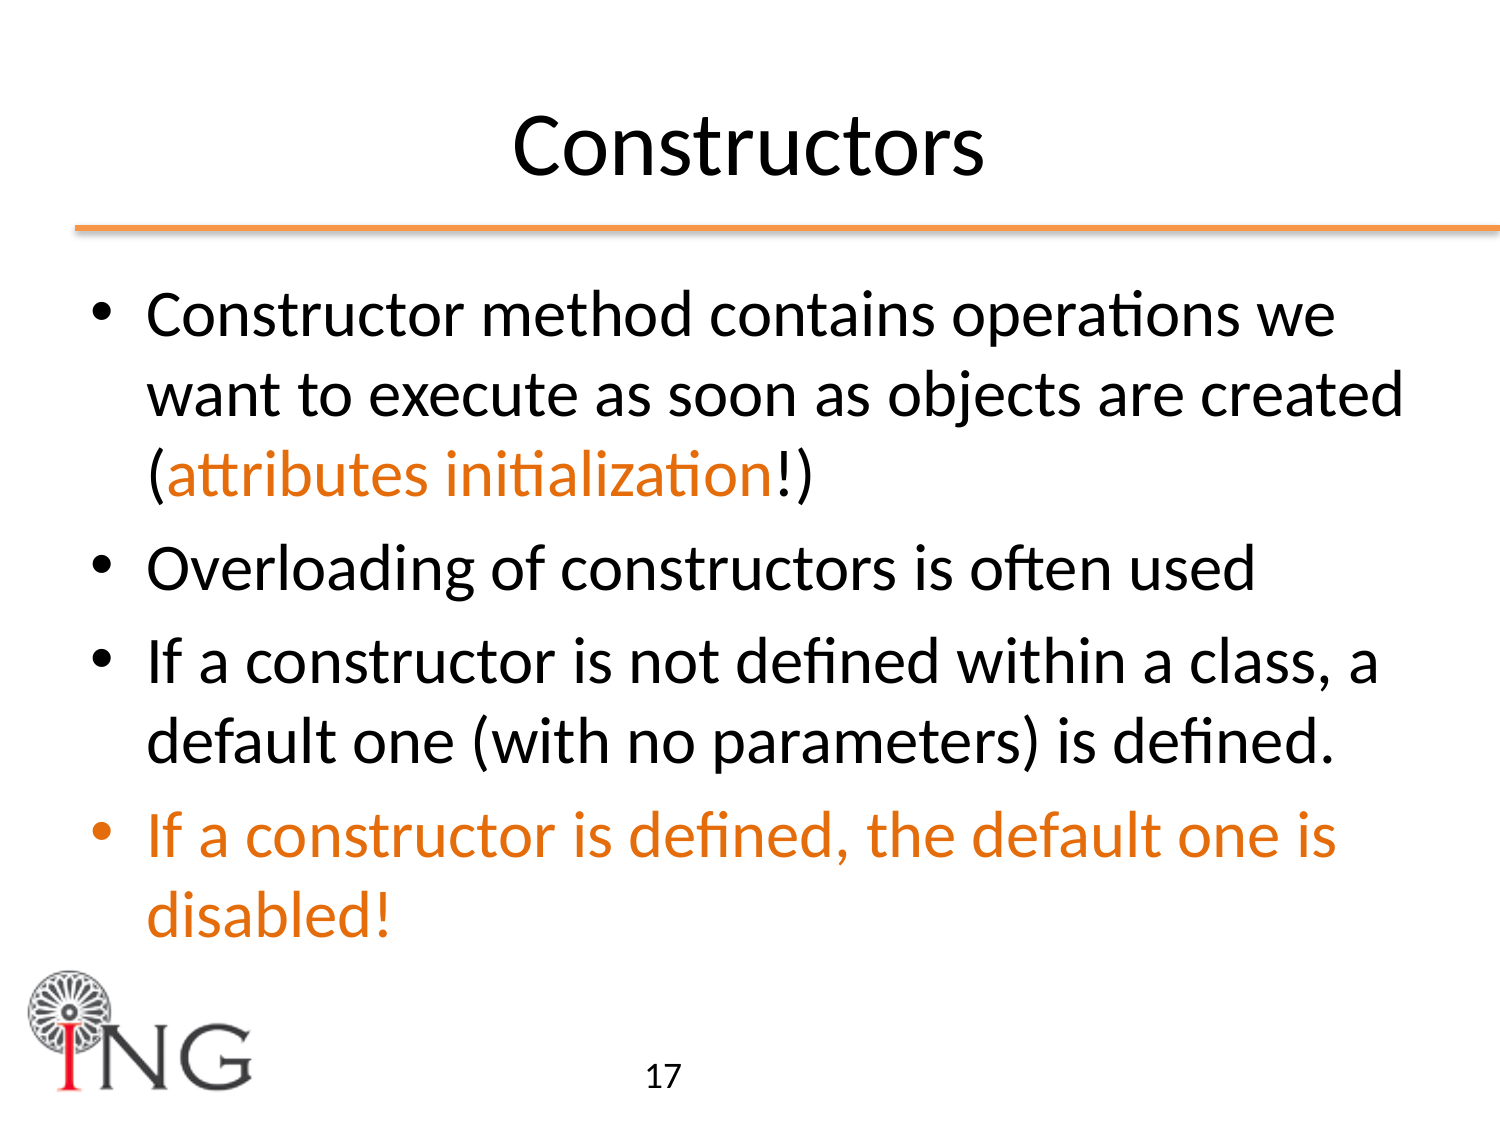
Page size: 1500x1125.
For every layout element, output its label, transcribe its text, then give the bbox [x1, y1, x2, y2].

title Constructors [75, 45, 1425, 233]
list Constructor method contains operations we want to execute as soon as objects are created (attributes initialization!) Overloading of constructors is often used If a constructor is not defined within a class, a default one (with no parameters) is defined. If a constructor is defined, the default one is disabled! [75, 262, 1425, 1005]
picture [3, 948, 281, 1124]
slide_number 17 [629, 1043, 1425, 1104]
